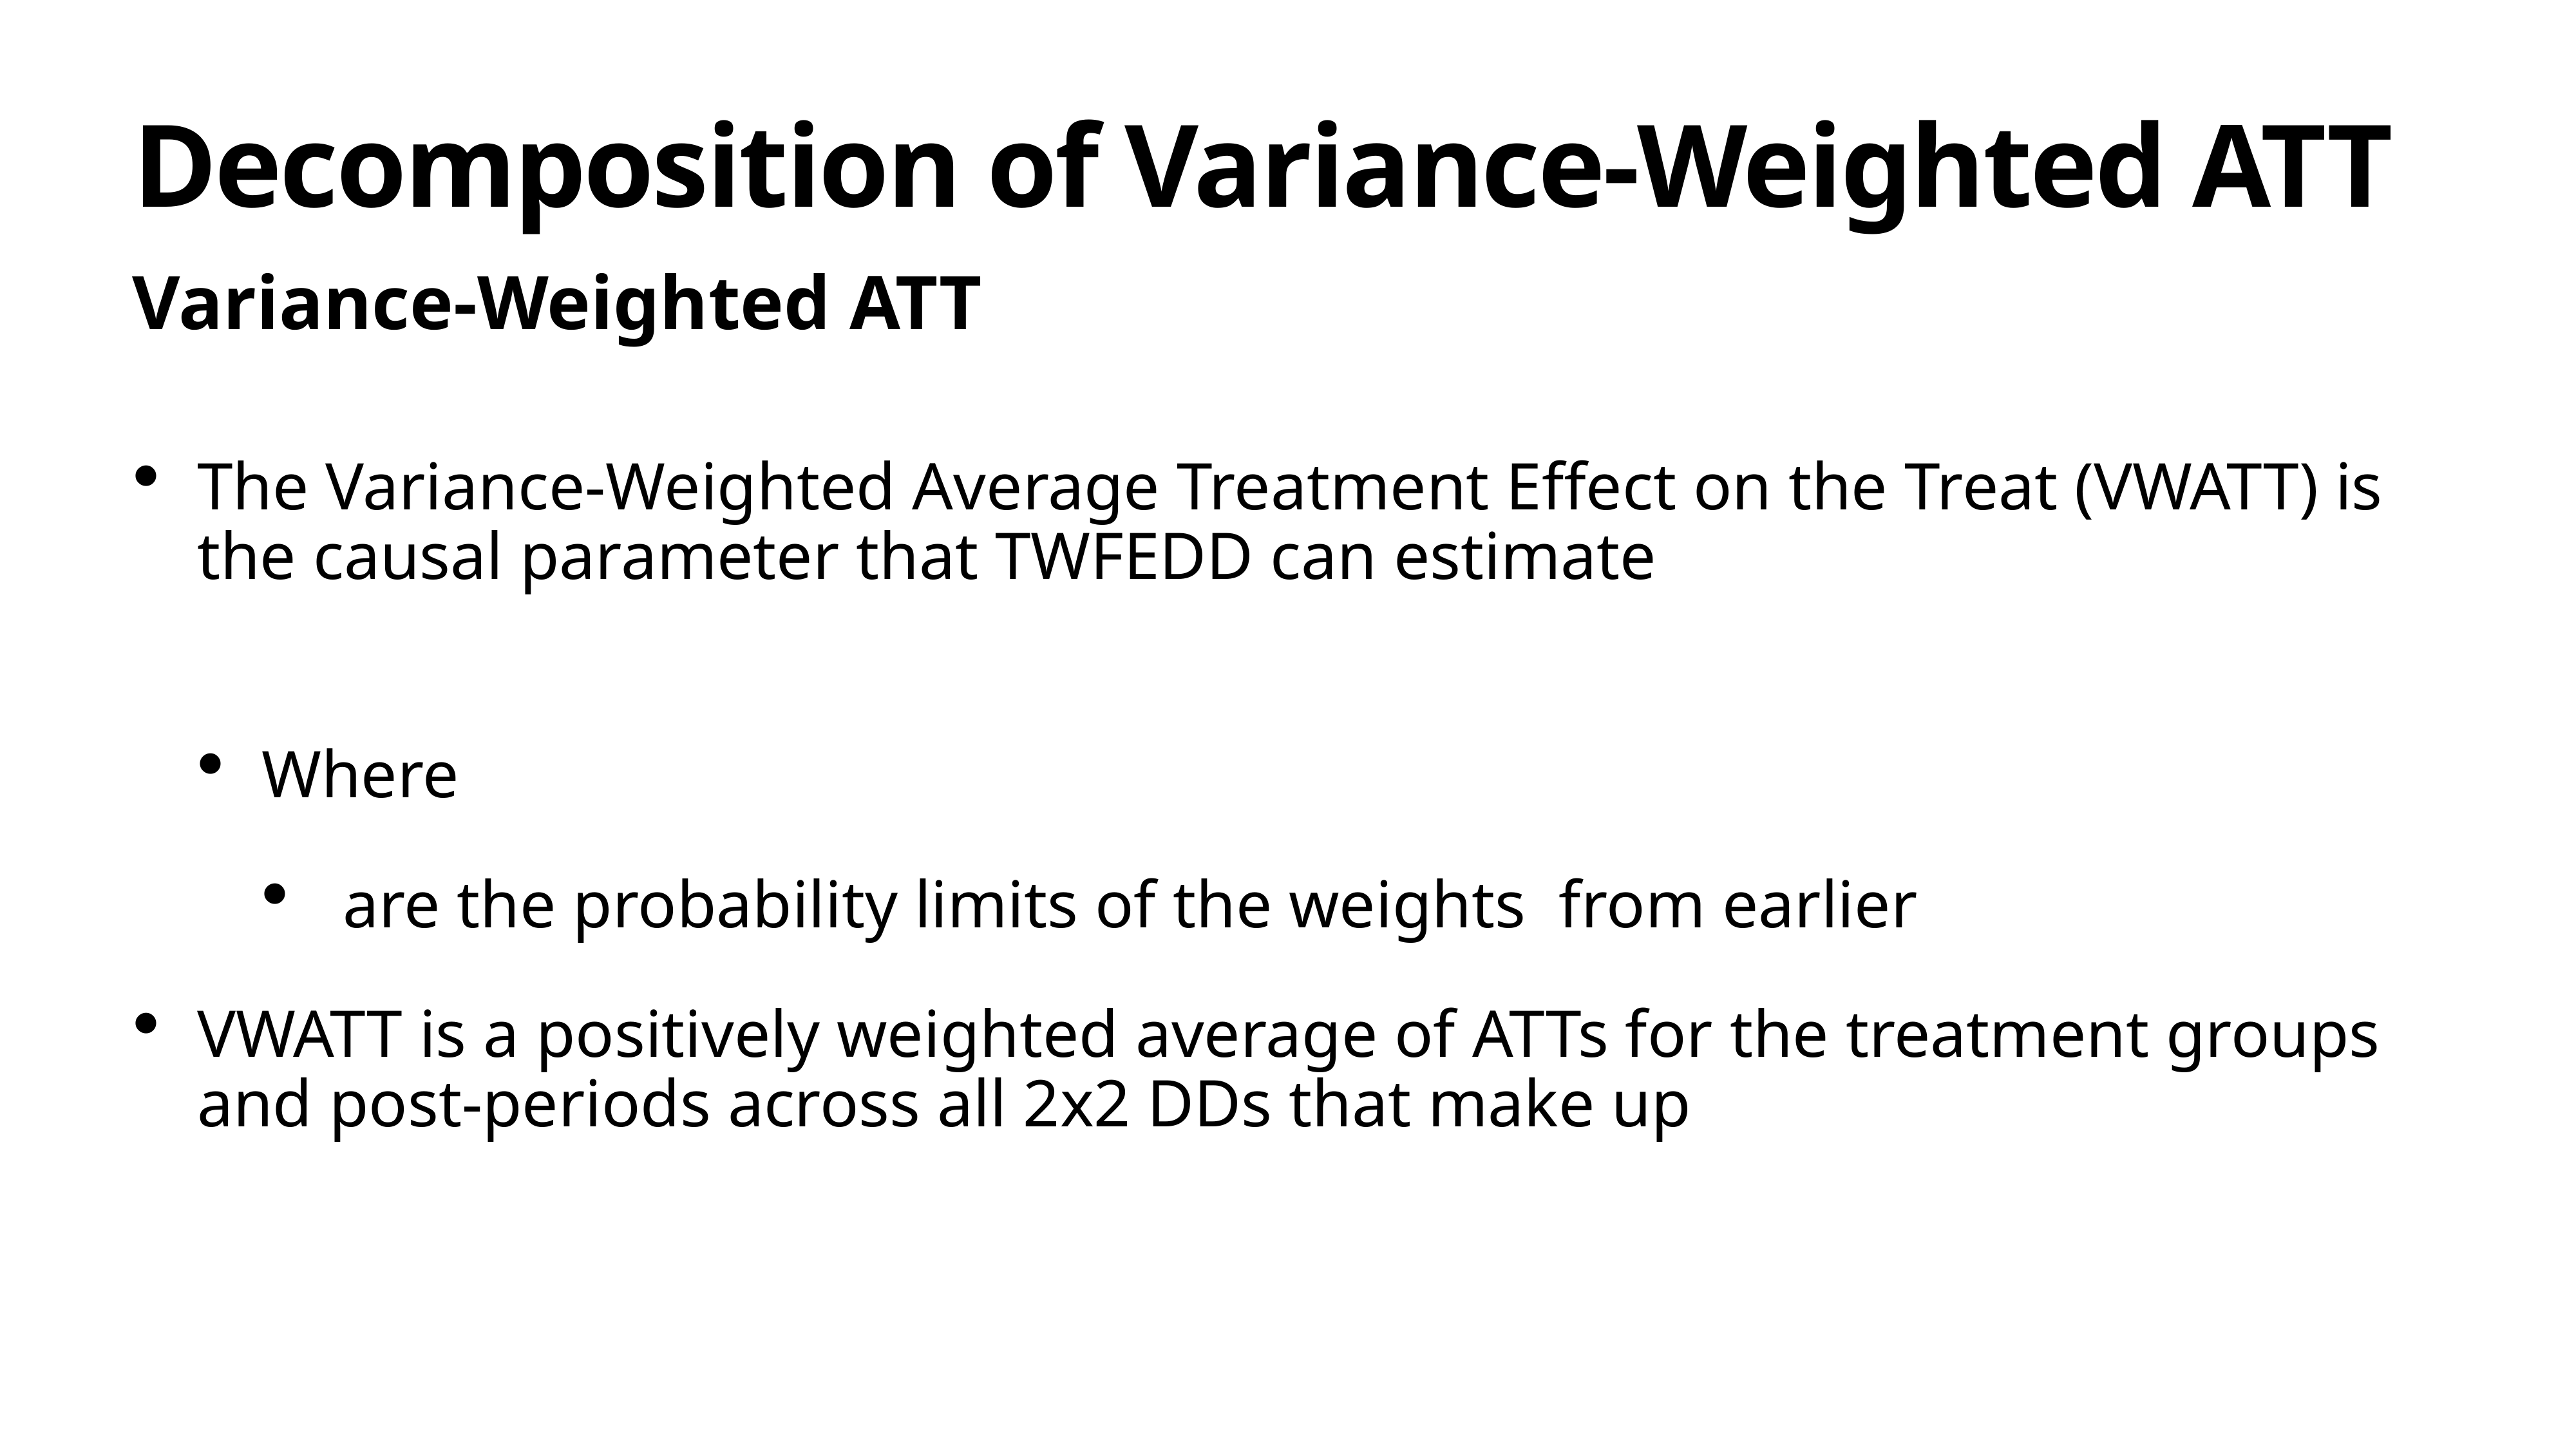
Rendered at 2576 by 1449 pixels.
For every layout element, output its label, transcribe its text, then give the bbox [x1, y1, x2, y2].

title Decomposition of Variance-Weighted ATT [127, 113, 2449, 250]
list The Variance-Weighted Average Treatment Effect on the Treat (VWATT) is the causal parameter that TWFEDD can estimate Where are the probability limits of the weights from earlier VWATT is a positively weighted average of ATTs for the treatment groups and post-periods across all 2x2 DDs that make up [127, 448, 2449, 1321]
list Variance-Weighted ATT [127, 250, 2449, 350]
